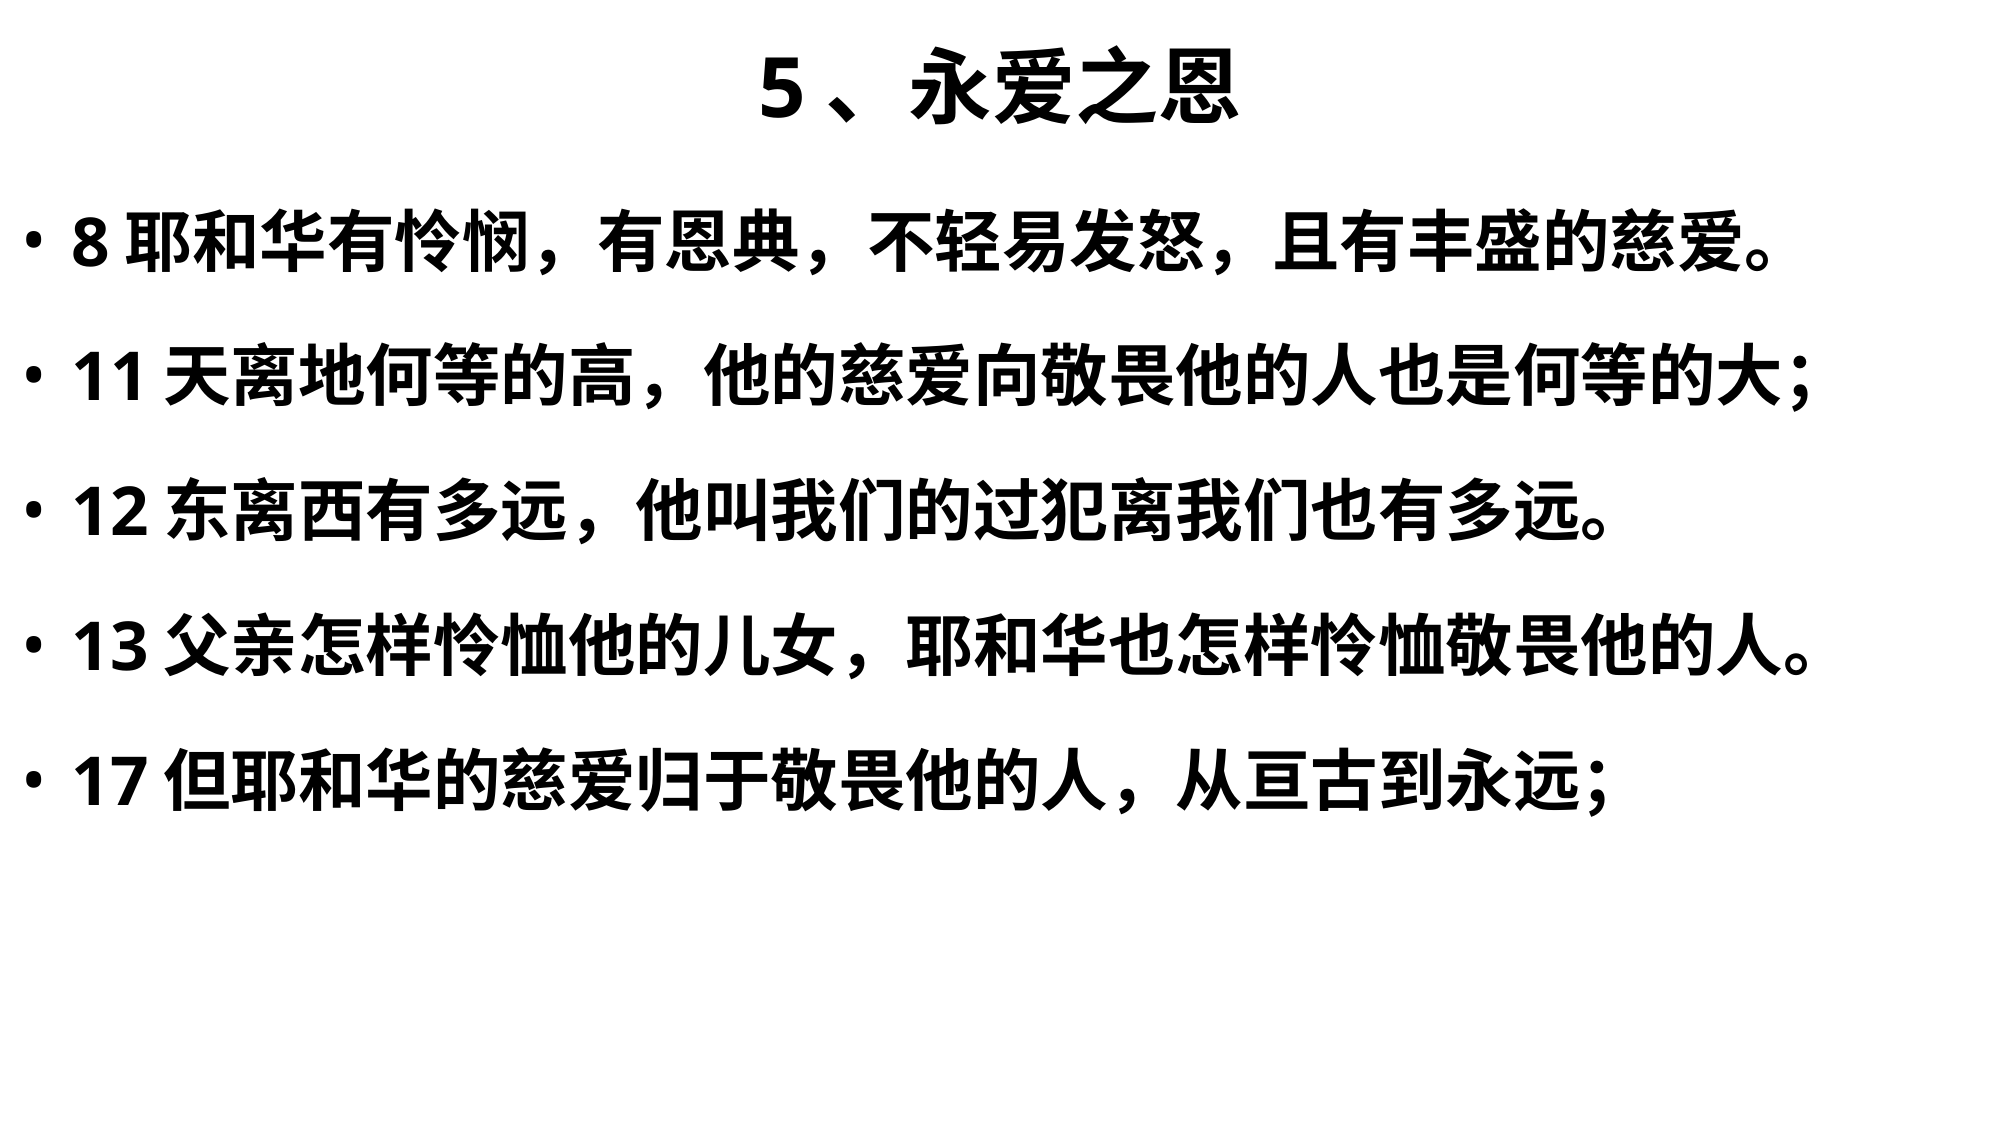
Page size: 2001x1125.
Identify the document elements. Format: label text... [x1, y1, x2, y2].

title 5、永爱之恩 [99, 17, 1901, 150]
list 8耶和华有怜悯，有恩典，不轻易发怒，且有丰盛的慈爱。 11天离地何等的高，他的慈爱向敬畏他的人也是何等的大； 12东离西有多远，他叫我们的过犯离我们也有多远。 13父亲怎样怜恤他的儿女，耶和华也怎样怜恤敬畏他的人。 17但耶和华的慈爱归于敬畏他的人，从亘古到永远； [6, 150, 1991, 1094]
